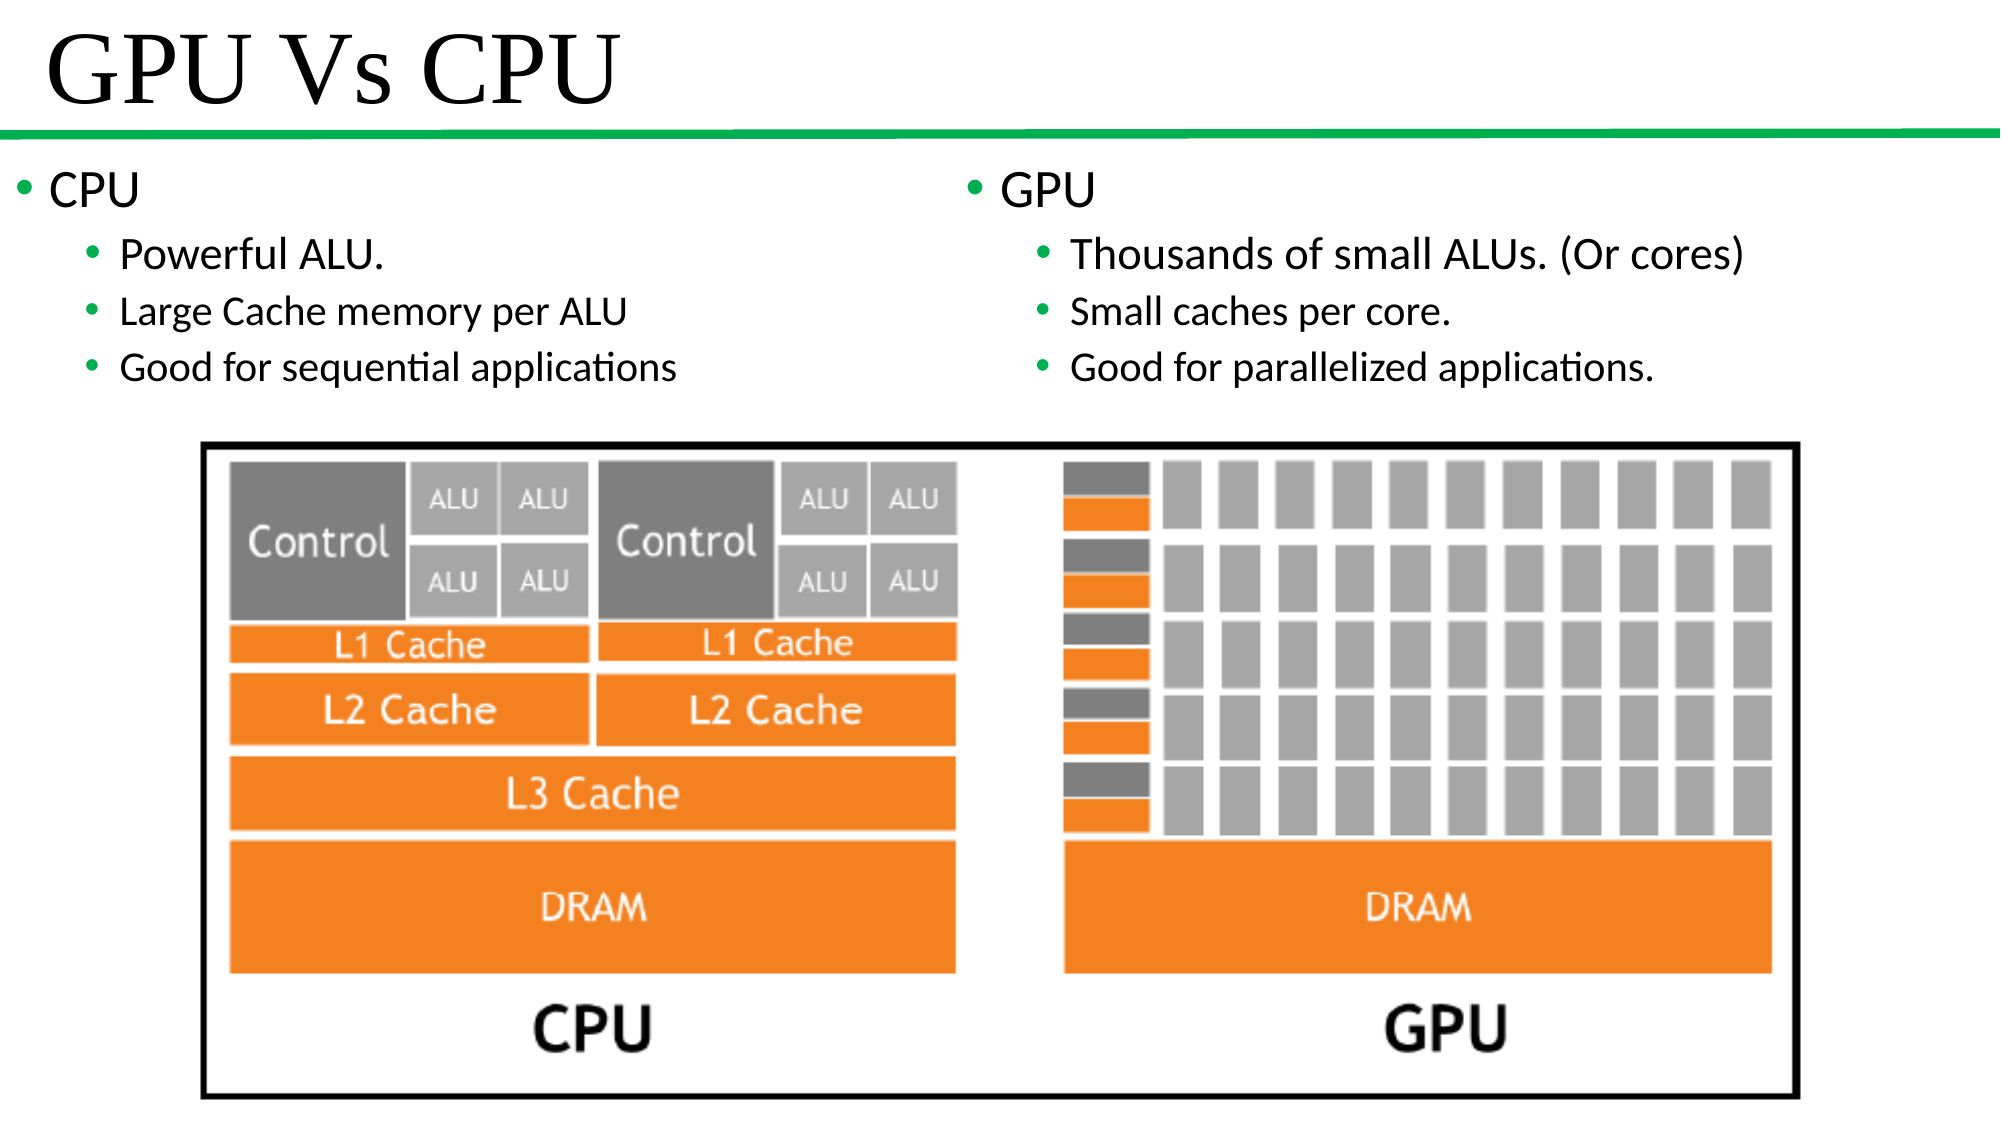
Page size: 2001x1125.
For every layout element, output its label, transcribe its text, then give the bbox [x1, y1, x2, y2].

picture [193, 436, 1807, 1104]
text_box CPU Powerful ALU. Large Cache memory per ALU Good for sequential applications [0, 153, 950, 399]
text_box GPU Vs CPU [31, 0, 639, 132]
text_box GPU Thousands of small ALUs. (Or cores) Small caches per core. Good for parallelized applications. [950, 153, 1979, 399]
